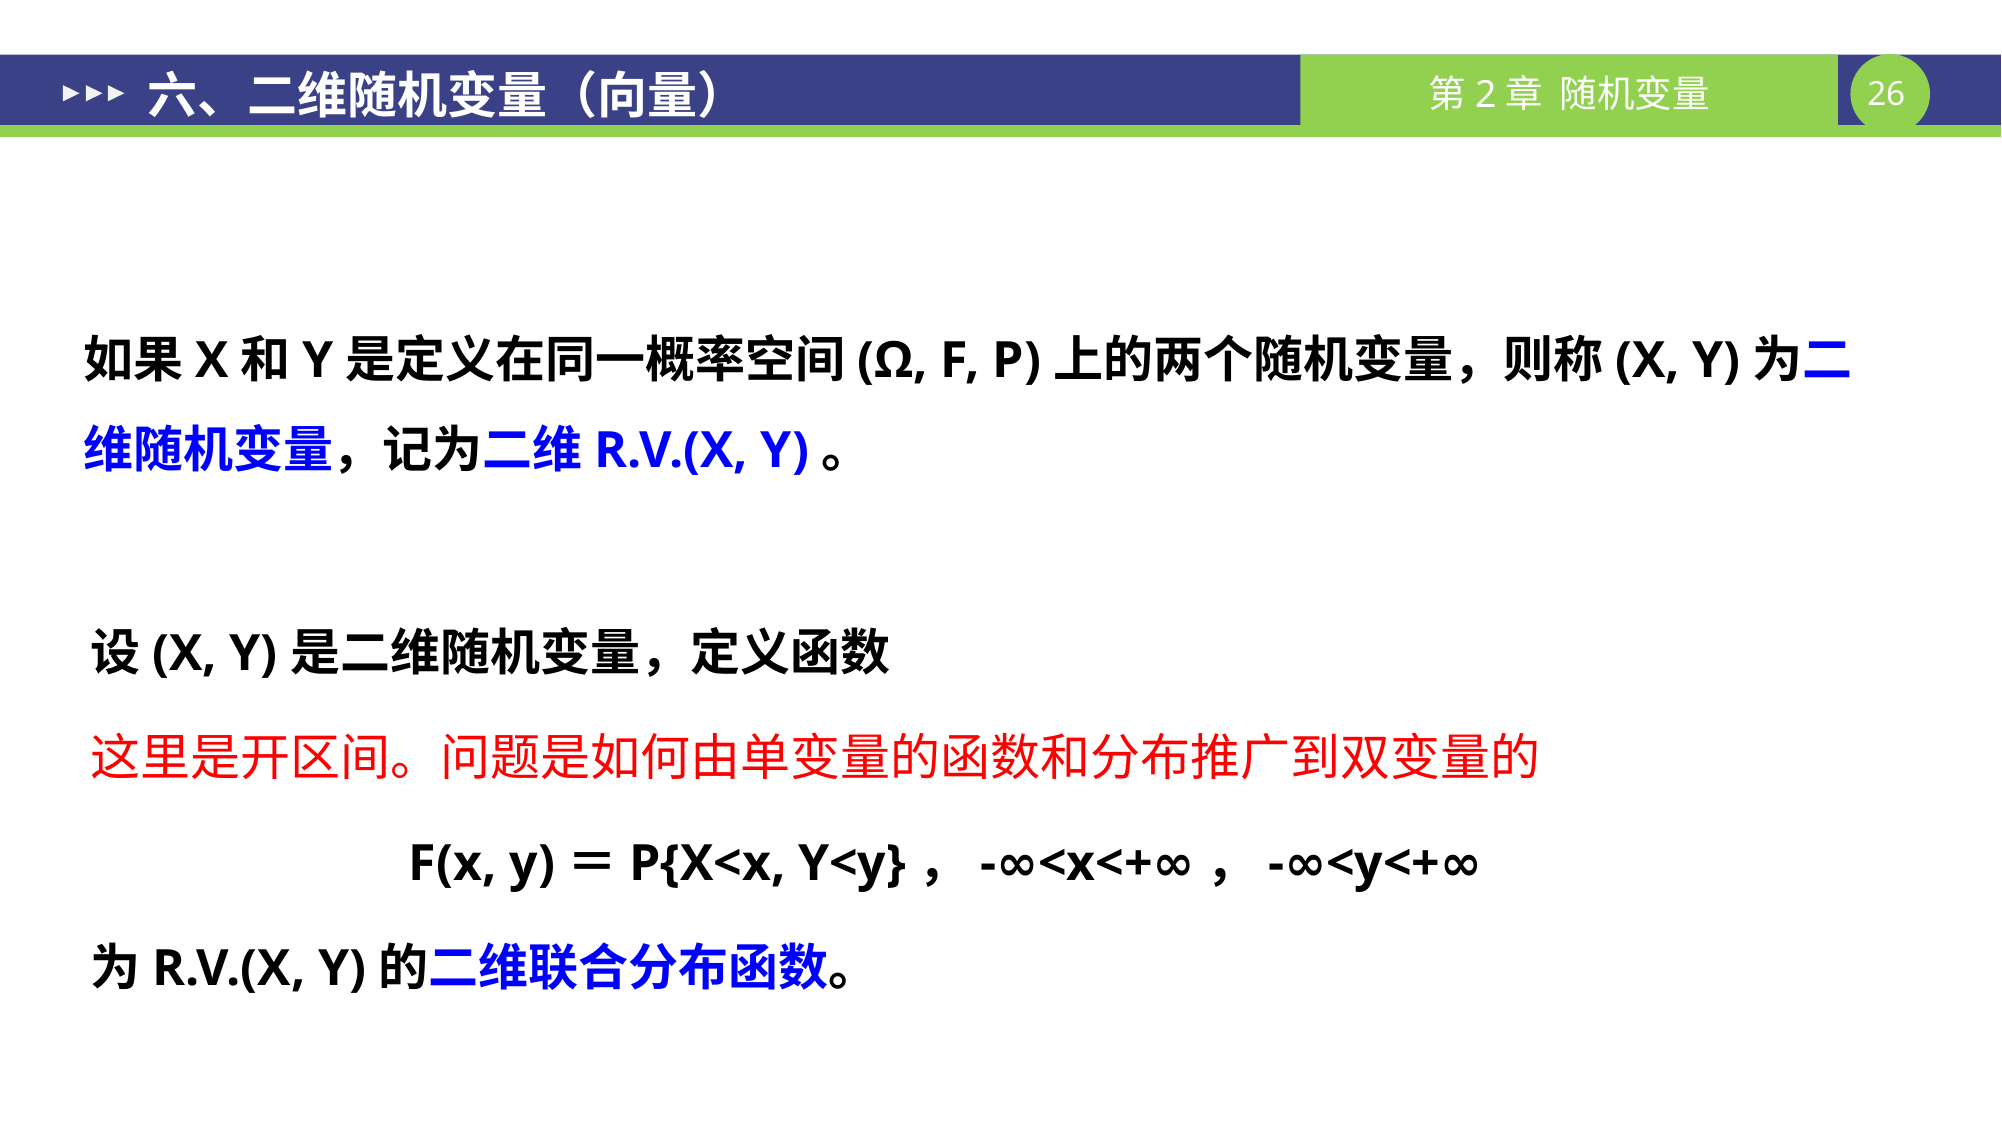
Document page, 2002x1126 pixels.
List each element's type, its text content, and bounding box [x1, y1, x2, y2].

text_box 设(X, Y)是二维随机变量，定义函数 这里是开区间。问题是如何由单变量的函数和分布推广到双变量的 F(x, y)＝P{X<x, Y<y}，-∞<x<+∞，-∞<y<+∞ 为R.V.(X, Y)的二维联合分布函数。 [75, 583, 1816, 1004]
title 六、二维随机变量（向量） [127, 57, 1003, 129]
list 如果X和Y是定义在同一概率空间(Ω, F, P)上的两个随机变量，则称(X, Y)为二维随机变量，记为二维R.V.(X, Y)。 [63, 287, 1888, 541]
